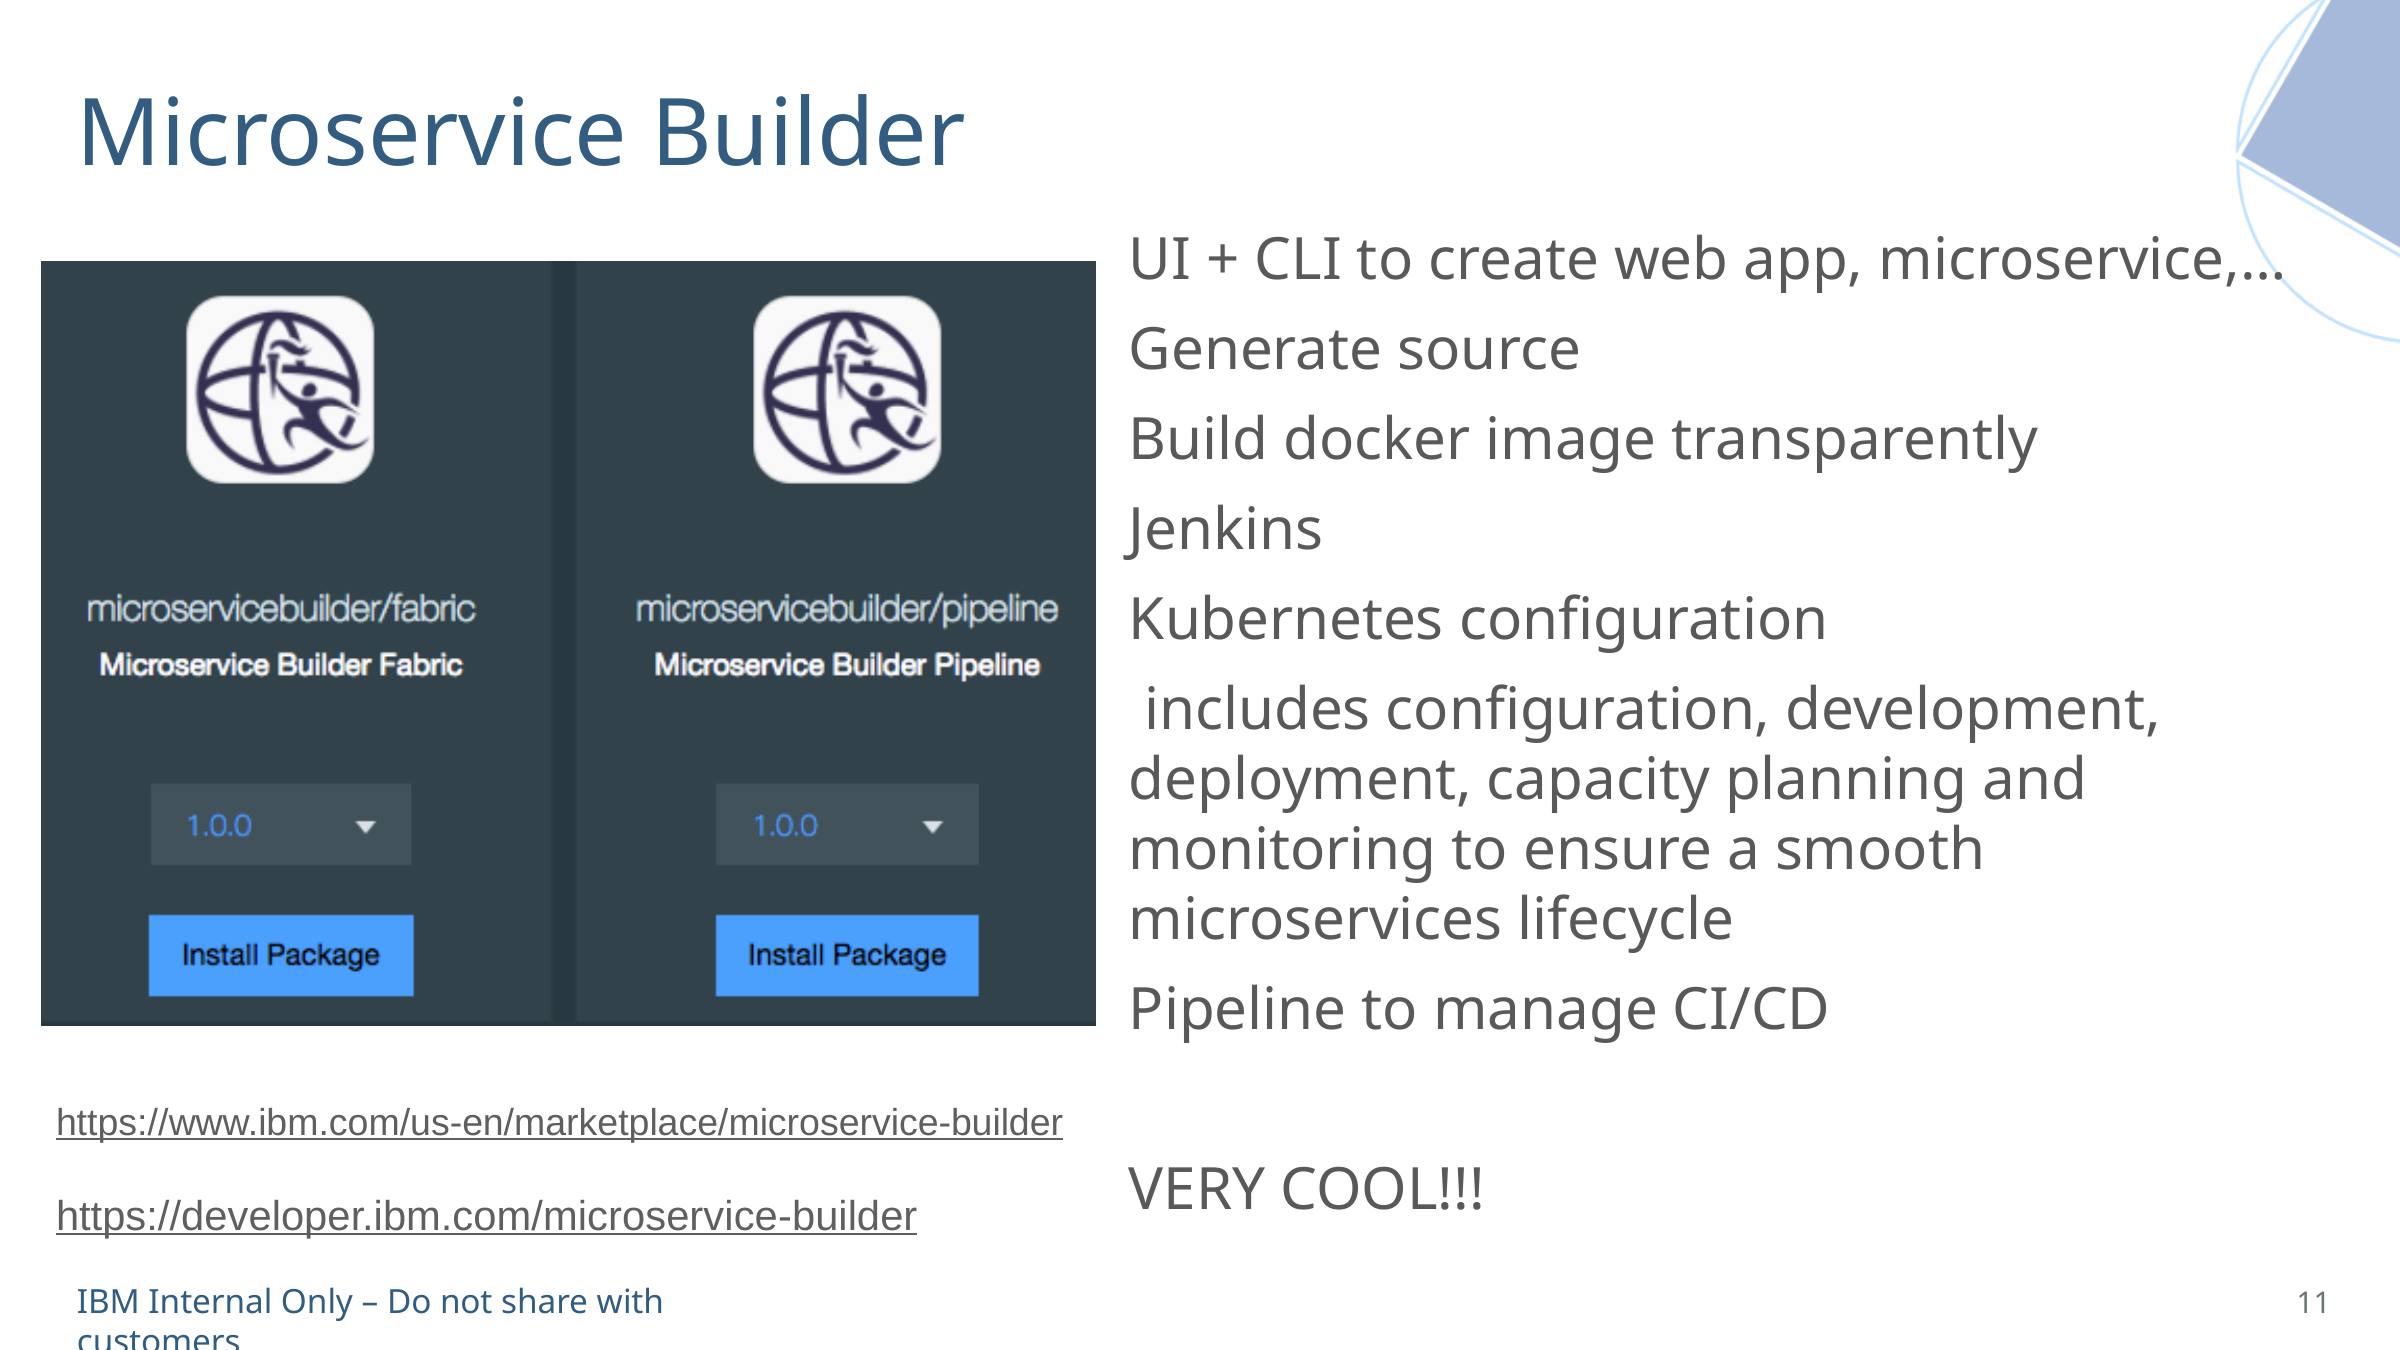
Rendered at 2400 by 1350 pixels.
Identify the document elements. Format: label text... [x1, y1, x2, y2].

text_box https://www.ibm.com/us-en/marketplace/microservice-builder [41, 1090, 1242, 1151]
slide_number 11 [2240, 1268, 2346, 1340]
picture [41, 260, 1096, 1026]
list UI + CLI to create web app, microservice,… Generate source Build docker image transparently Jenkins Kubernetes configuration includes configuration, development, deployment, capacity planning and monitoring to ensure a smooth microservices lifecycle Pipeline to manage CI/CD VERY COOL!!! [1128, 213, 2346, 1214]
title Microservice Builder [76, 11, 2220, 185]
text_box https://developer.ibm.com/microservice-builder [41, 1181, 1242, 1246]
